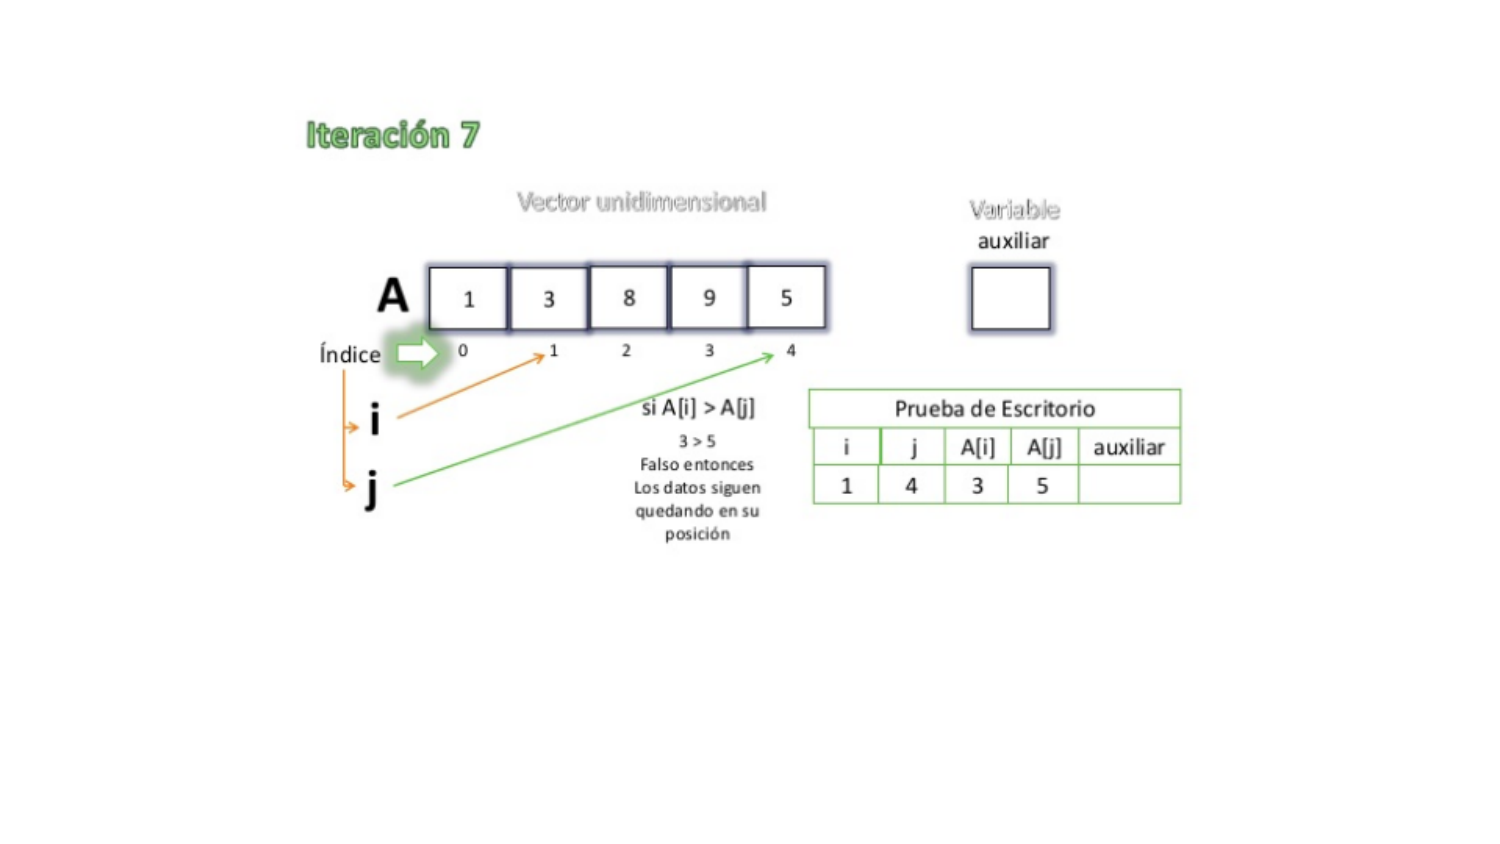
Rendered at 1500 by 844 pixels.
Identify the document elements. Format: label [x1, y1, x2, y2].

picture [246, 63, 1203, 780]
